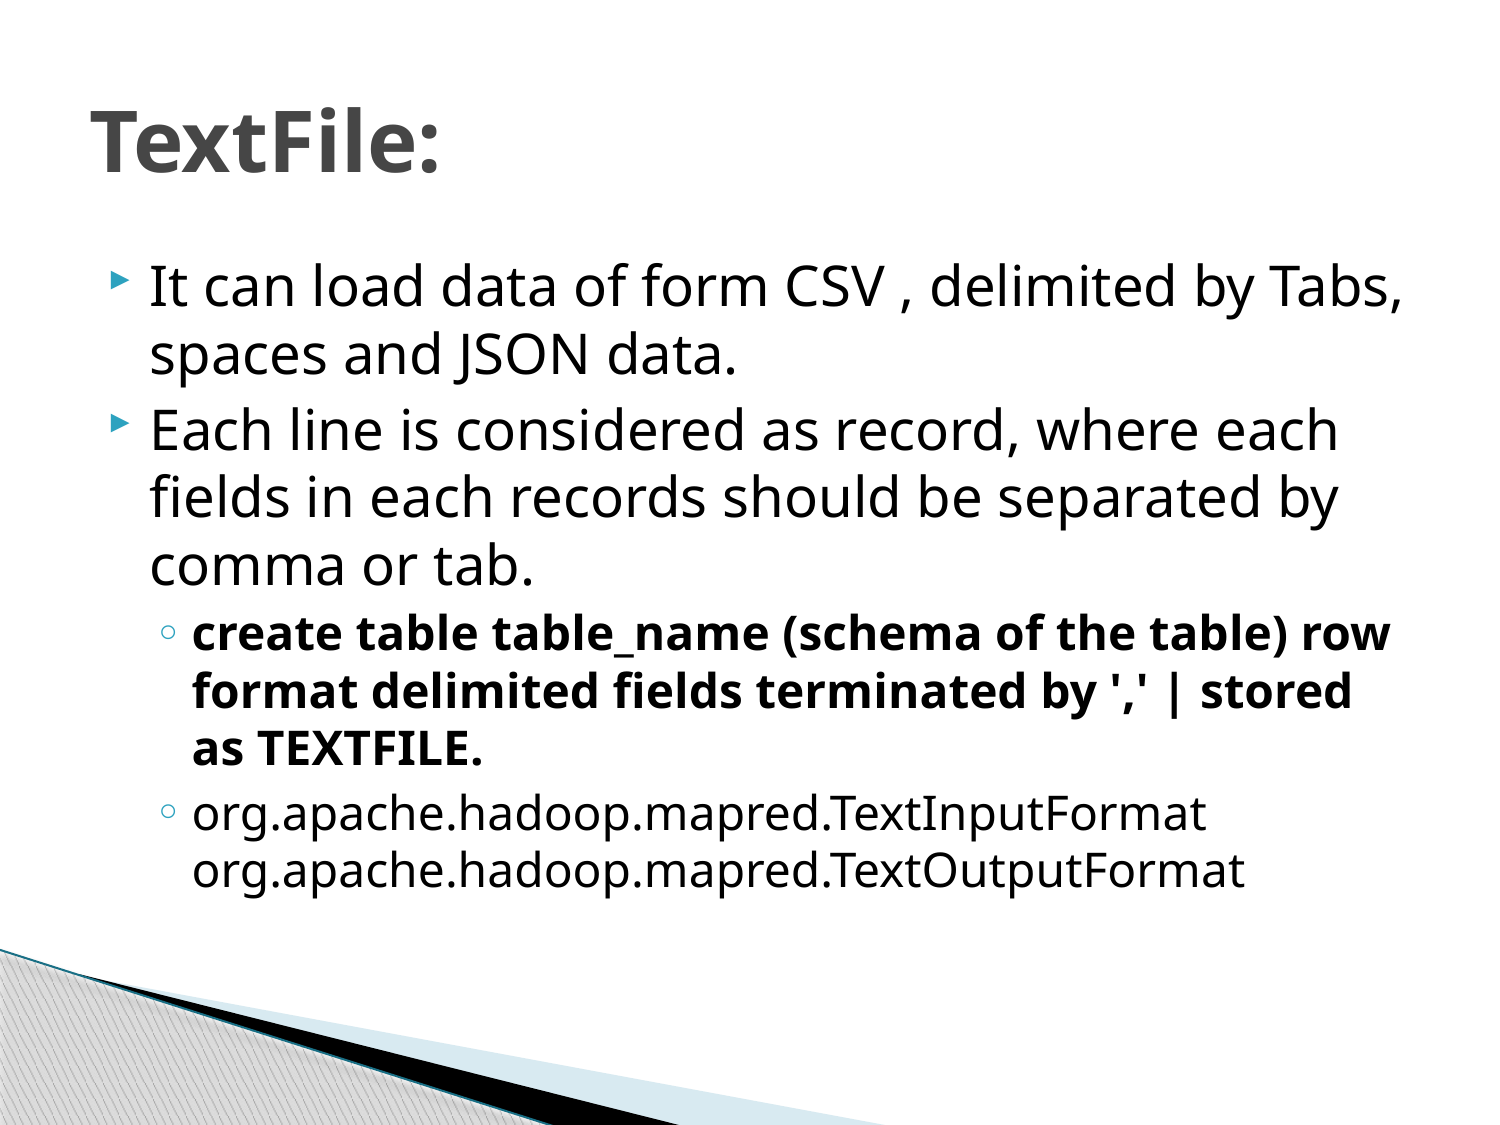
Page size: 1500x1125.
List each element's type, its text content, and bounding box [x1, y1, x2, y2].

title TextFile: [75, 45, 1425, 233]
list It can load data of form CSV , delimited by Tabs, spaces and JSON data. Each line is considered as record, where each fields in each records should be separated by comma or tab. create table table_name (schema of the table) row format delimited fields terminated by ',' | stored as TEXTFILE. org.apache.hadoop.mapred.TextInputFormat org.apache.hadoop.mapred.TextOutputFormat [75, 243, 1425, 986]
